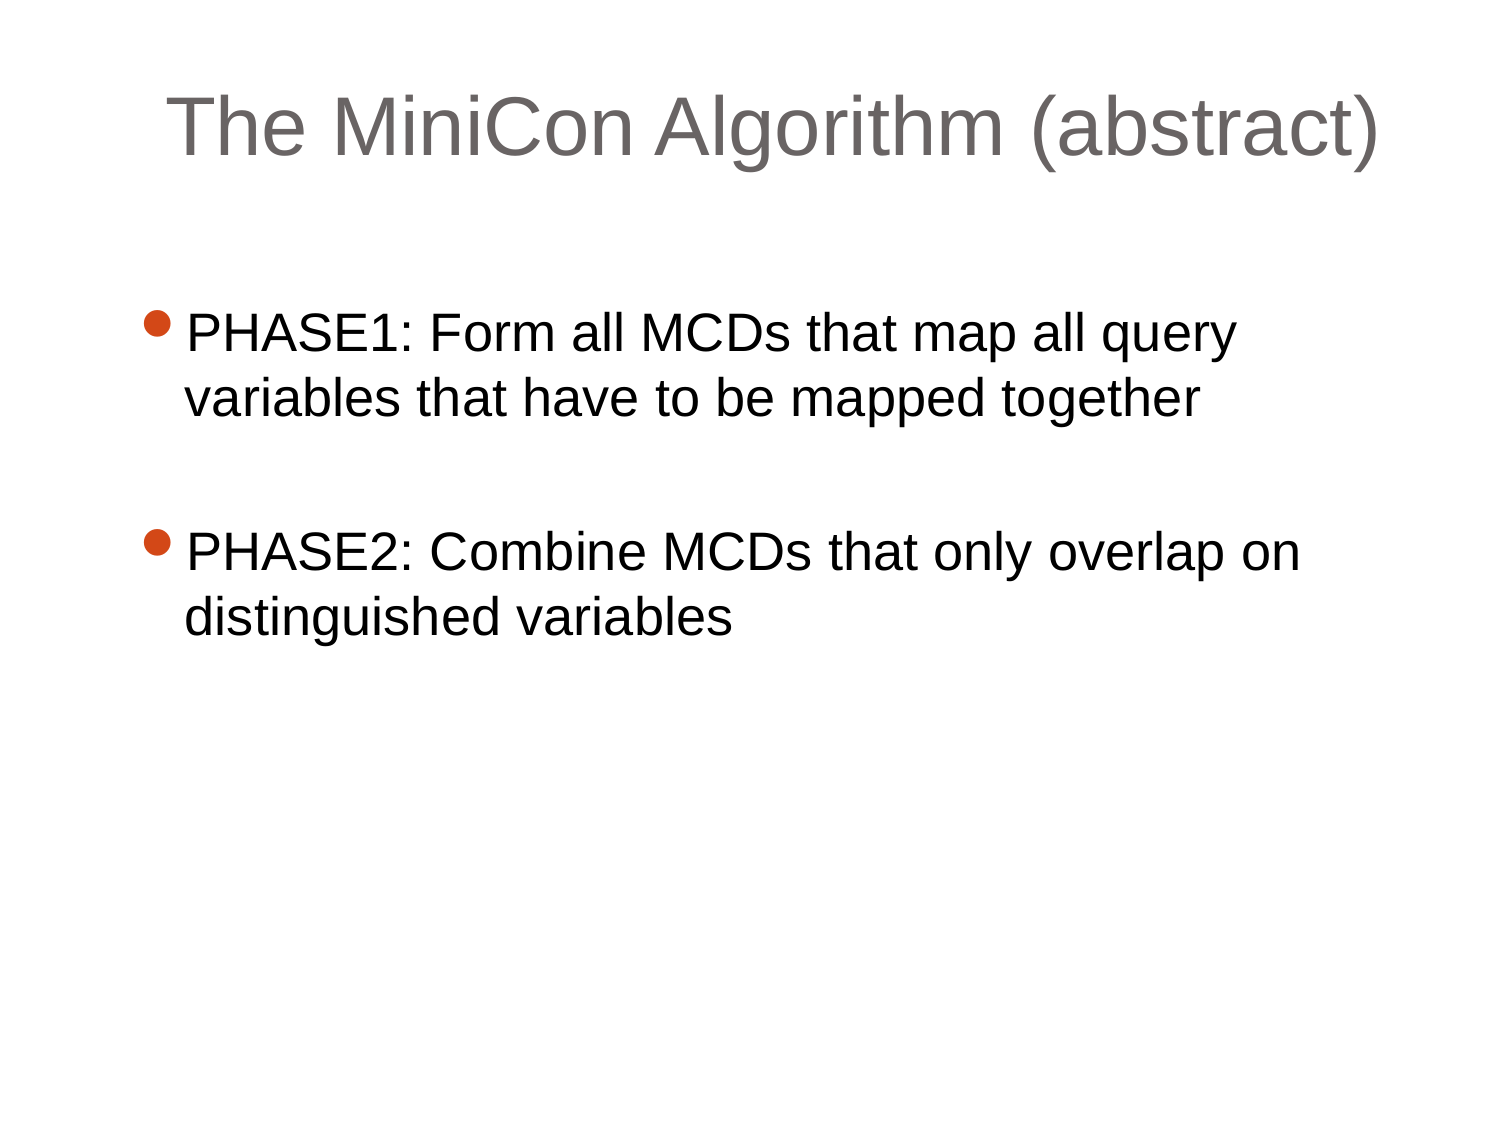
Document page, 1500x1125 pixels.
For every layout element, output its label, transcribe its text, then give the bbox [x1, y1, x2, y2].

title The MiniCon Algorithm (abstract) [150, 0, 1425, 188]
list PHASE1: Form all MCDs that map all query variables that have to be mapped together PHASE2: Combine MCDs that only overlap on distinguished variables [125, 212, 1438, 1088]
